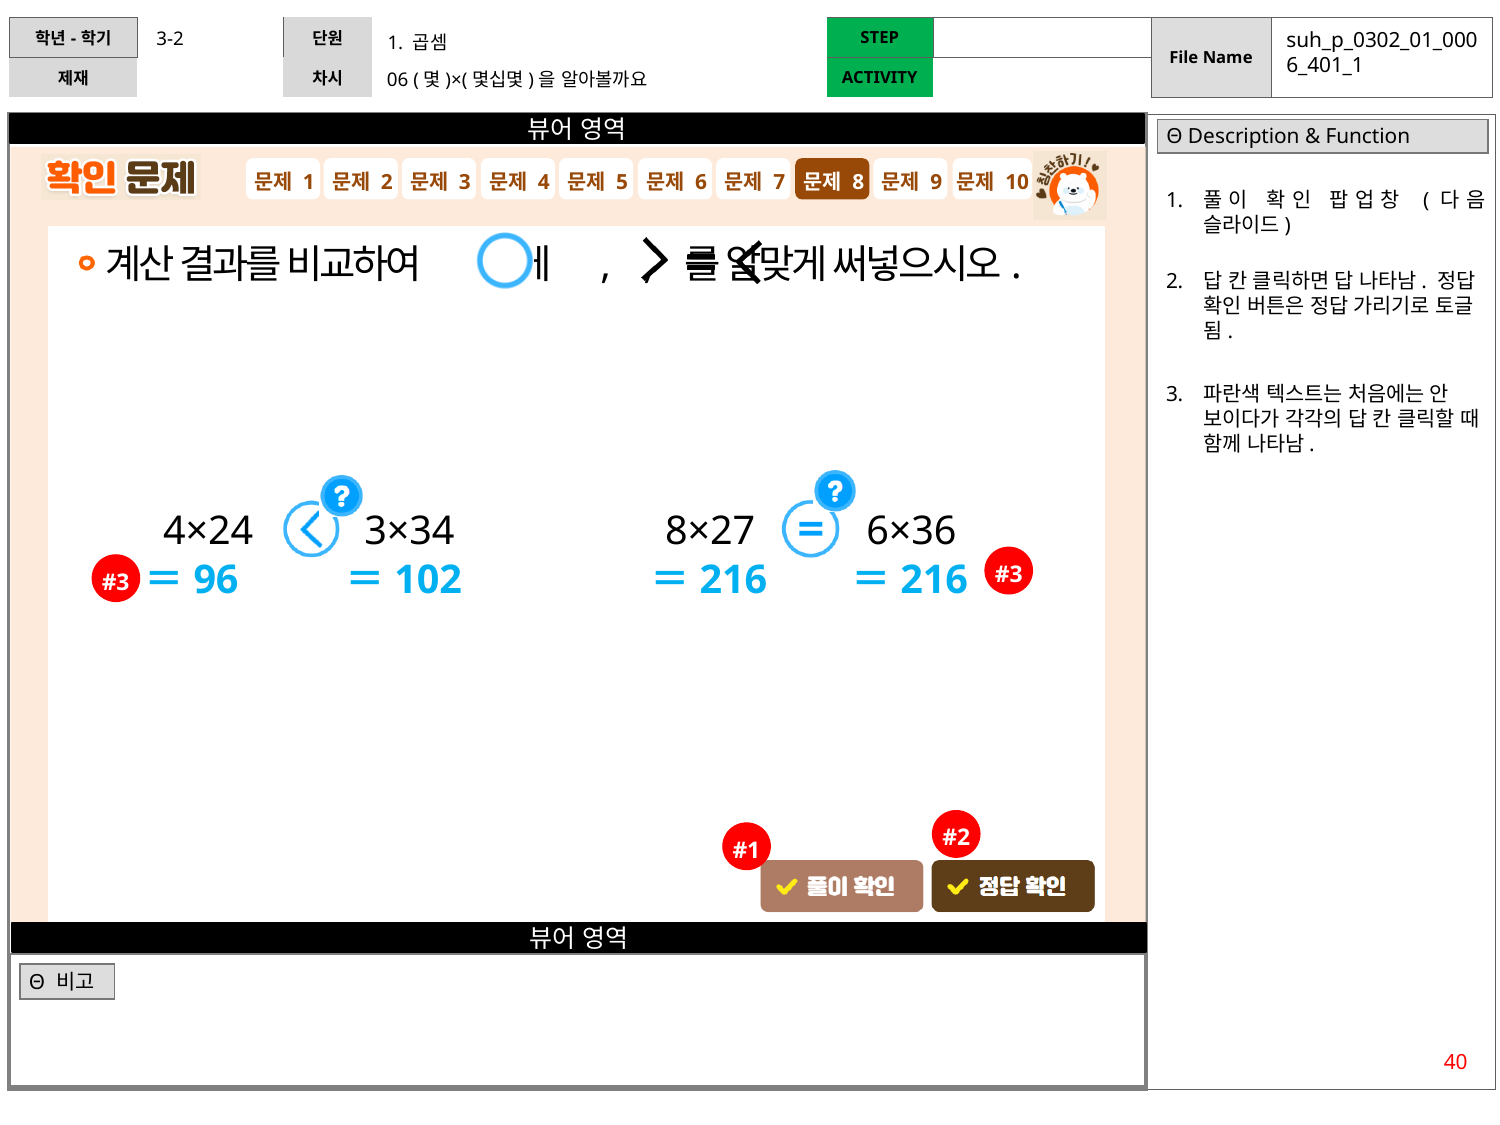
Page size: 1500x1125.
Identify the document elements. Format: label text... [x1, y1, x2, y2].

picture [280, 474, 363, 559]
text_box 문제 1 [239, 148, 349, 202]
text_box 1. 곱셈 [372, 23, 828, 48]
text_box 문제 7 [709, 148, 819, 202]
text_box 문제 2 [349, 148, 395, 202]
picture [930, 857, 1097, 913]
text_box 6×36 [845, 497, 987, 546]
picture [41, 154, 201, 200]
text_box #3 [982, 544, 1036, 597]
text_box 4×24 [133, 497, 278, 546]
text_box 문제 3 [395, 148, 474, 202]
picture [641, 237, 668, 282]
text_box 8×27 [635, 497, 776, 546]
text_box #3 [89, 552, 143, 605]
text_box 풀이 확인 팝업창 (다음 슬라이드) 답 칸 클릭하면 답 나타남. 정답 확인 버튼은 정답 가리기로 토글 됨. 파란색 텍스트는 처음에는 안 보이다가 각각의 답 칸 클릭할 때 함께 나타남. [1151, 179, 1500, 488]
picture [686, 254, 715, 270]
text_box 3-2 [141, 18, 284, 55]
text_box 계산 결과를 비교하여 안에 , , 를 알맞게 써넣으시오. [90, 231, 471, 294]
text_box 계산 결과를 비교하여 안에 , , 를 알맞게 써넣으시오. [534, 231, 1134, 294]
text_box #1 [720, 820, 773, 873]
text_box 문제 5 [552, 148, 631, 202]
picture [758, 857, 925, 914]
text_box ＝102 [330, 546, 481, 609]
text_box #2 [929, 807, 983, 856]
text_box 문제 8 [819, 148, 898, 202]
picture [735, 240, 762, 284]
text_box 문제 4 [474, 148, 552, 202]
text_box 문제 6 [631, 148, 709, 202]
text_box ＝216 [635, 546, 786, 609]
picture [472, 231, 534, 292]
text_box 3×34 [346, 497, 485, 560]
picture [76, 252, 96, 274]
text_box ＝96 [129, 546, 280, 609]
text_box suh_p_0302_01_0006_401_1 [1271, 18, 1500, 84]
text_box 06 (몇)×(몇십몇)을 알아볼까요 [372, 60, 821, 96]
table_header Θ Description & Function [1158, 120, 1487, 152]
text_box 문제 9 [898, 148, 977, 202]
picture [1033, 151, 1107, 220]
picture [779, 469, 856, 563]
text_box 문제 10 [977, 148, 1052, 202]
text_box ＝216 [836, 546, 987, 609]
